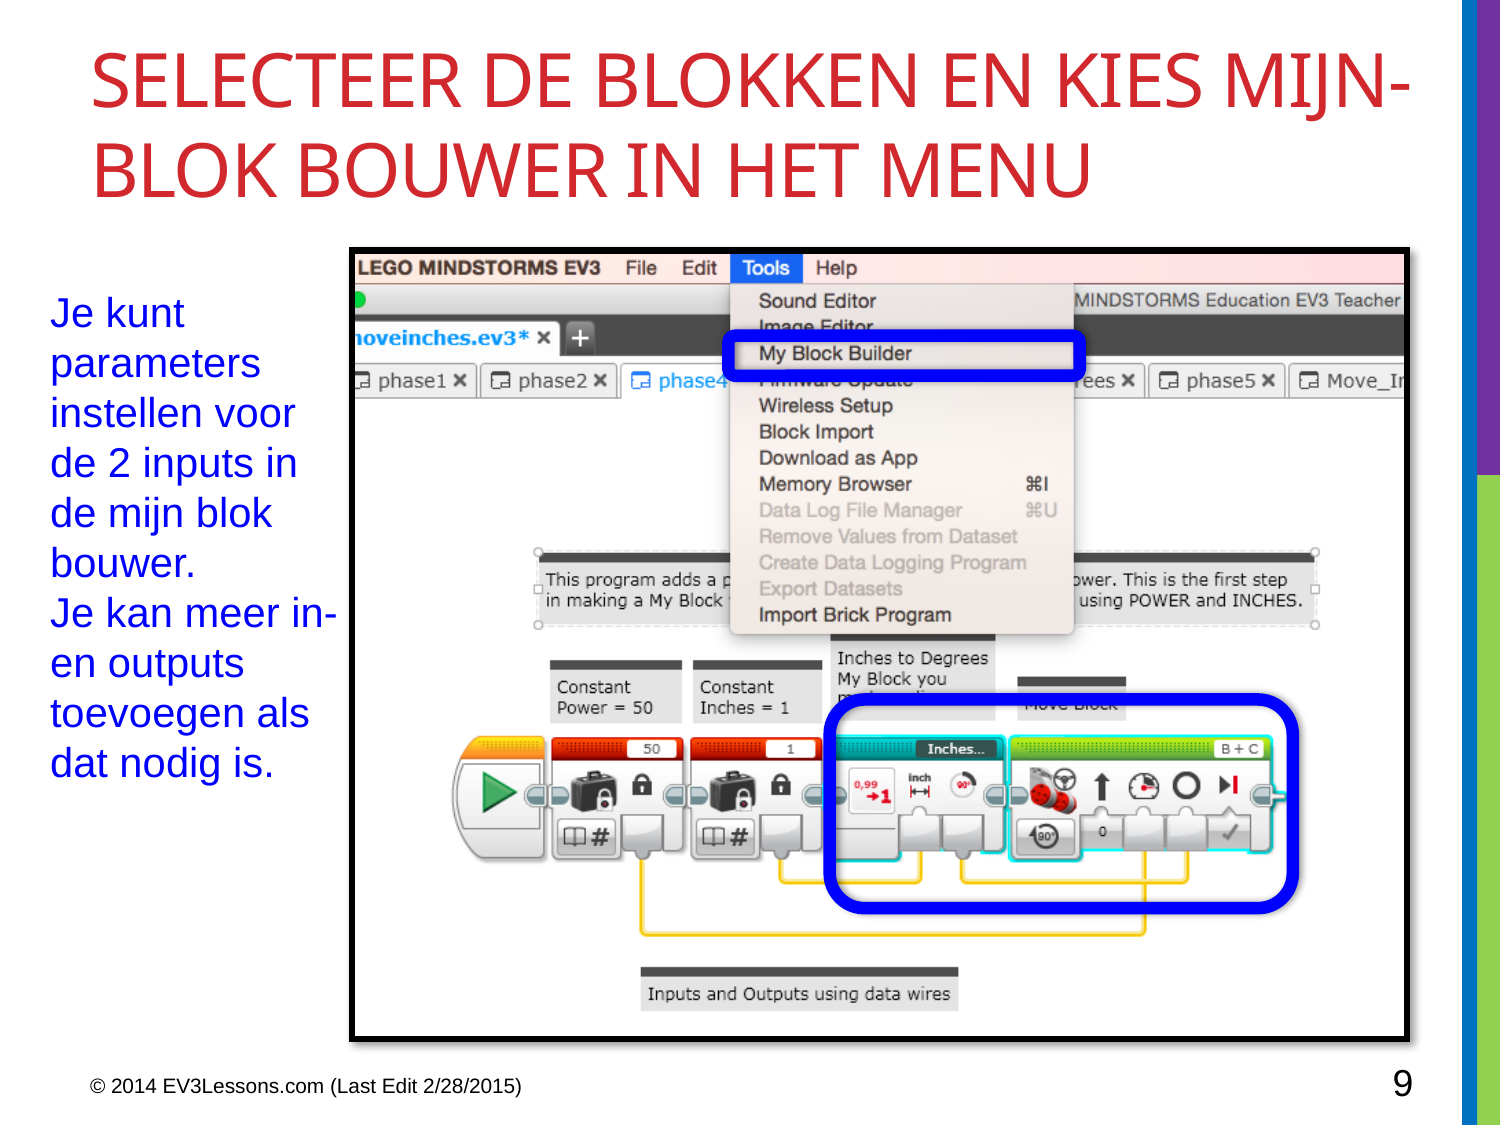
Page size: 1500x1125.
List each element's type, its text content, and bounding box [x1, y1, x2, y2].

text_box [354, 253, 1405, 1037]
text_box Je kunt parameters instellen voor de 2 inputs in de mijn blok bouwer. Je kan meer in- en outputs toevoegen als dat nodig is. [35, 277, 353, 793]
footer © 2014 EV3Lessons.com (Last Edit 2/28/2015) [75, 1065, 638, 1112]
slide_number 9 [1377, 1051, 1460, 1112]
title SELECTEER DE BLOKKEN EN KIES MIJN-BLOK BOUWER IN HET MENU [75, 25, 1428, 250]
